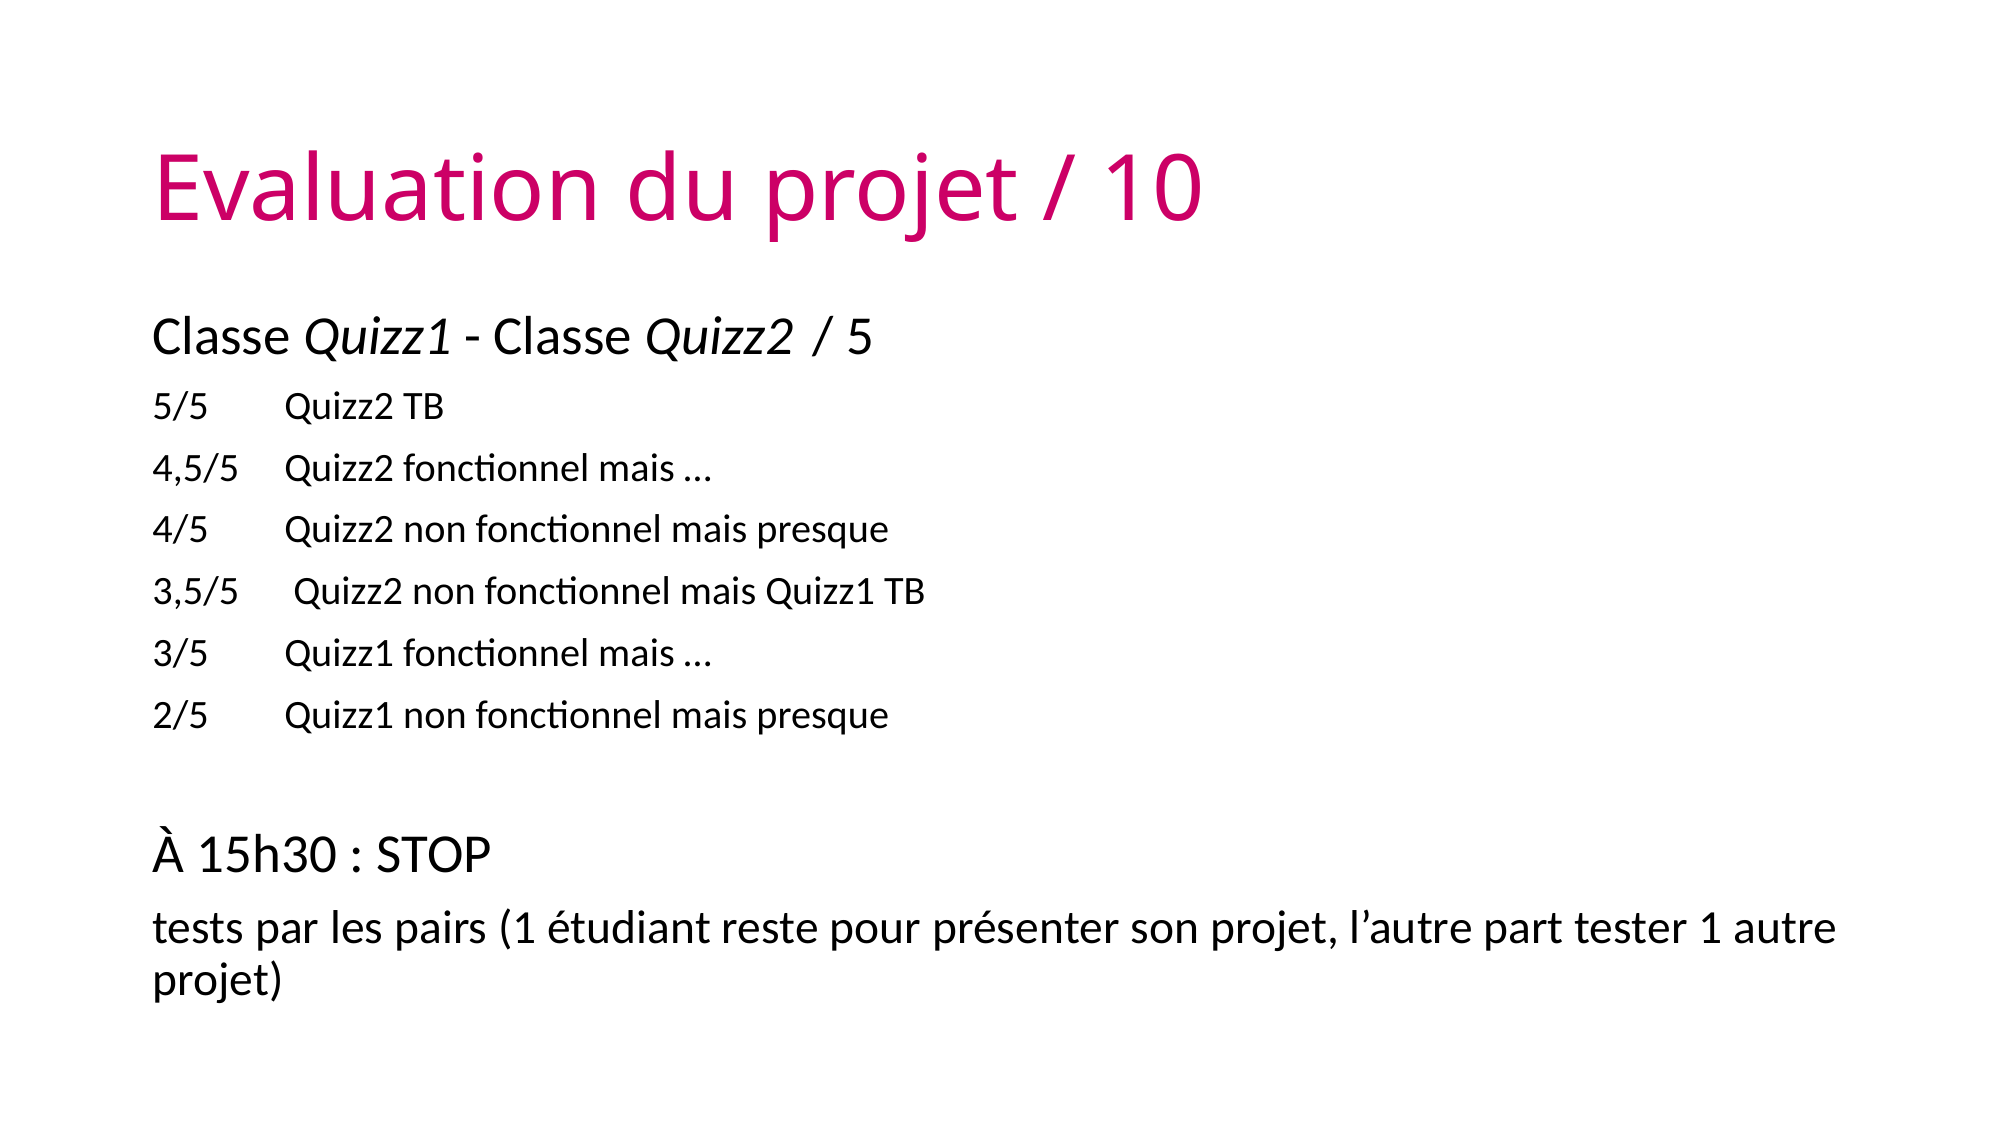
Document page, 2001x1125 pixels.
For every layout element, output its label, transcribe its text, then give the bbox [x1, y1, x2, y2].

list Classe Quizz1 - Classe Quizz2 / 5 5/5 Quizz2 TB 4,5/5 Quizz2 fonctionnel mais … 4/5 Quizz2 non fonctionnel mais presque 3,5/5 Quizz2 non fonctionnel mais Quizz1 TB 3/5 Quizz1 fonctionnel mais … 2/5 Quizz1 non fonctionnel mais presque À 15h30 : STOP tests par les pairs (1 étudiant reste pour présenter son projet, l’autre part tester 1 autre projet) [137, 299, 1863, 1014]
title Evaluation du projet / 10 [137, 82, 1863, 299]
